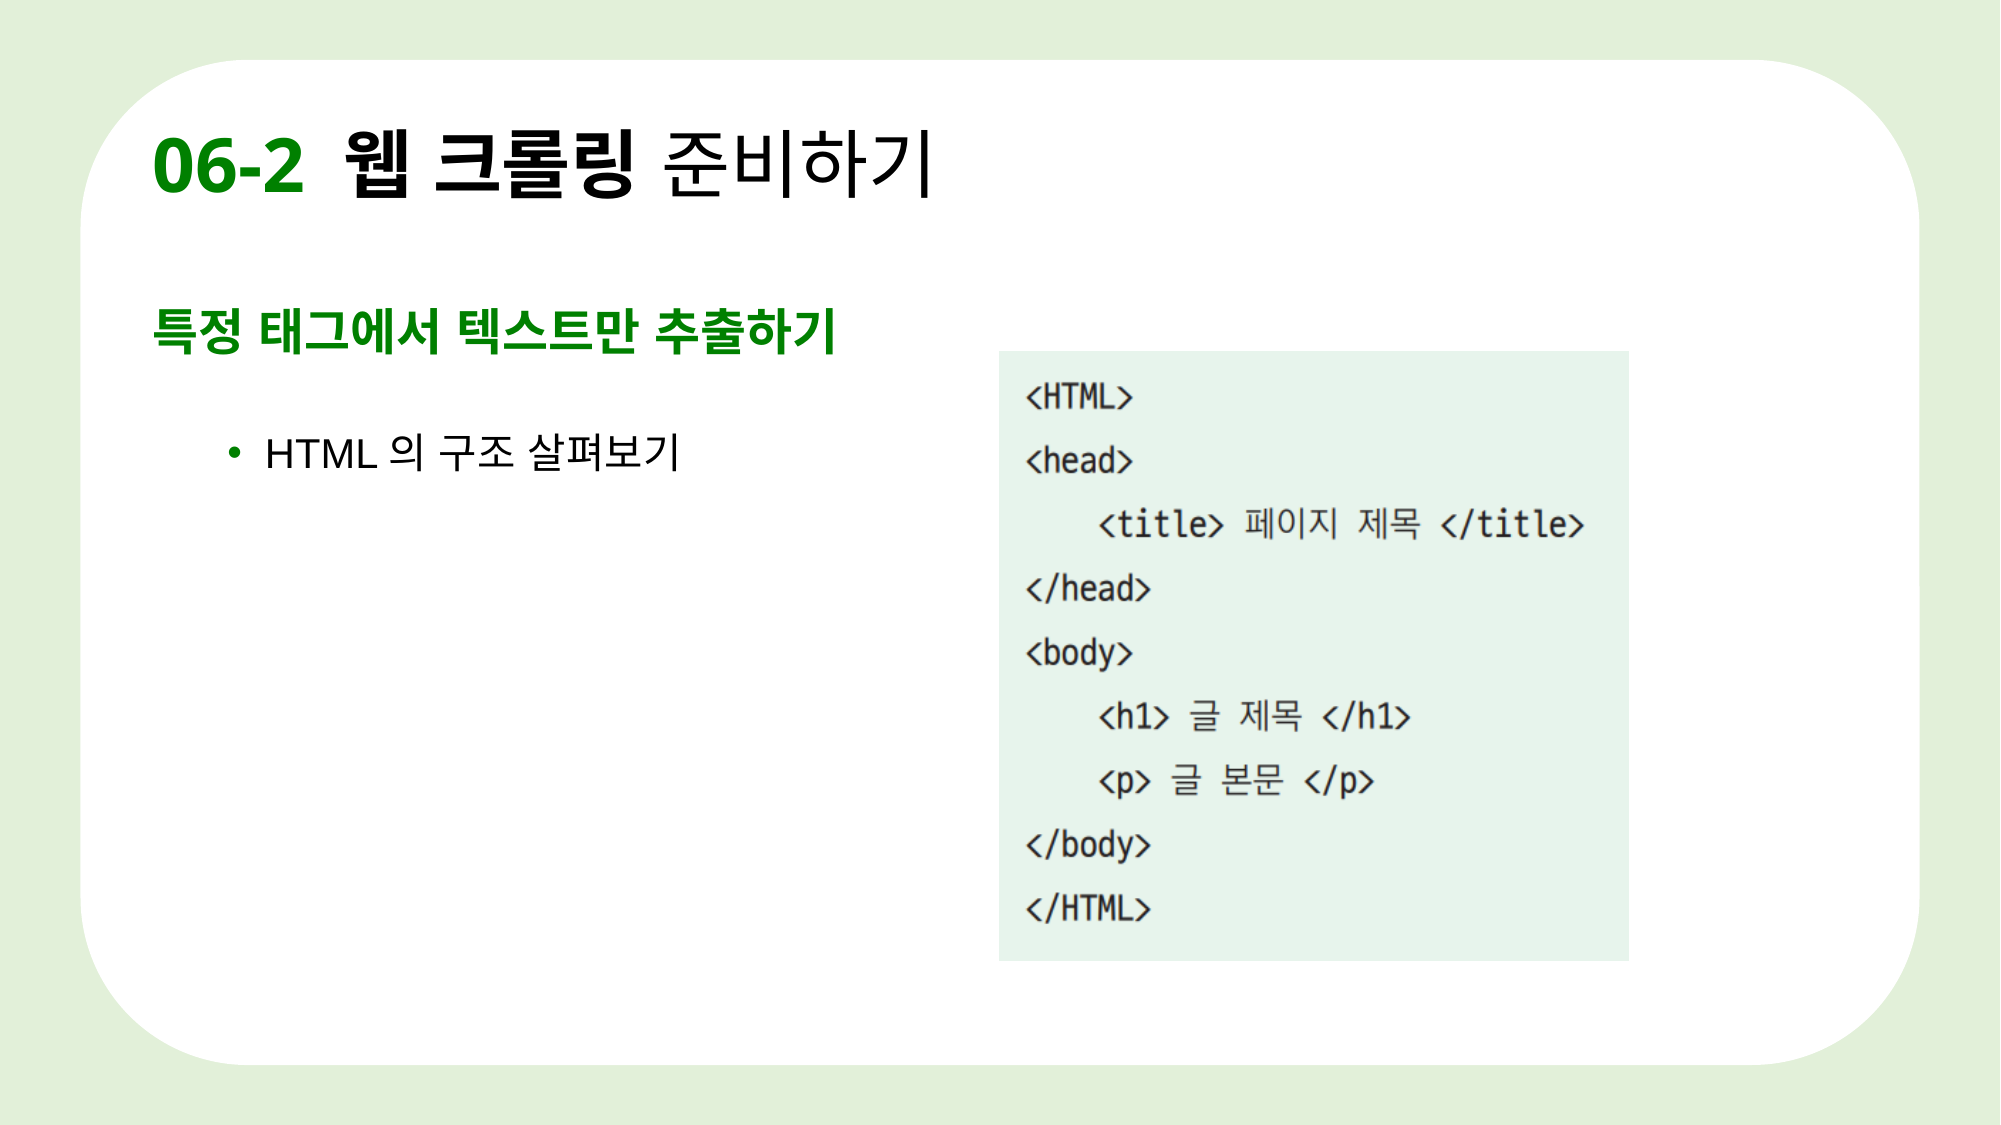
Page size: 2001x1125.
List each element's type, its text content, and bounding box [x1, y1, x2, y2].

title 06-2 웹 크롤링 준비하기 [137, 59, 1863, 278]
list 특정 태그에서 텍스트만 추출하기 HTML의 구조 살펴보기 [137, 299, 1863, 1014]
picture [999, 351, 1629, 961]
